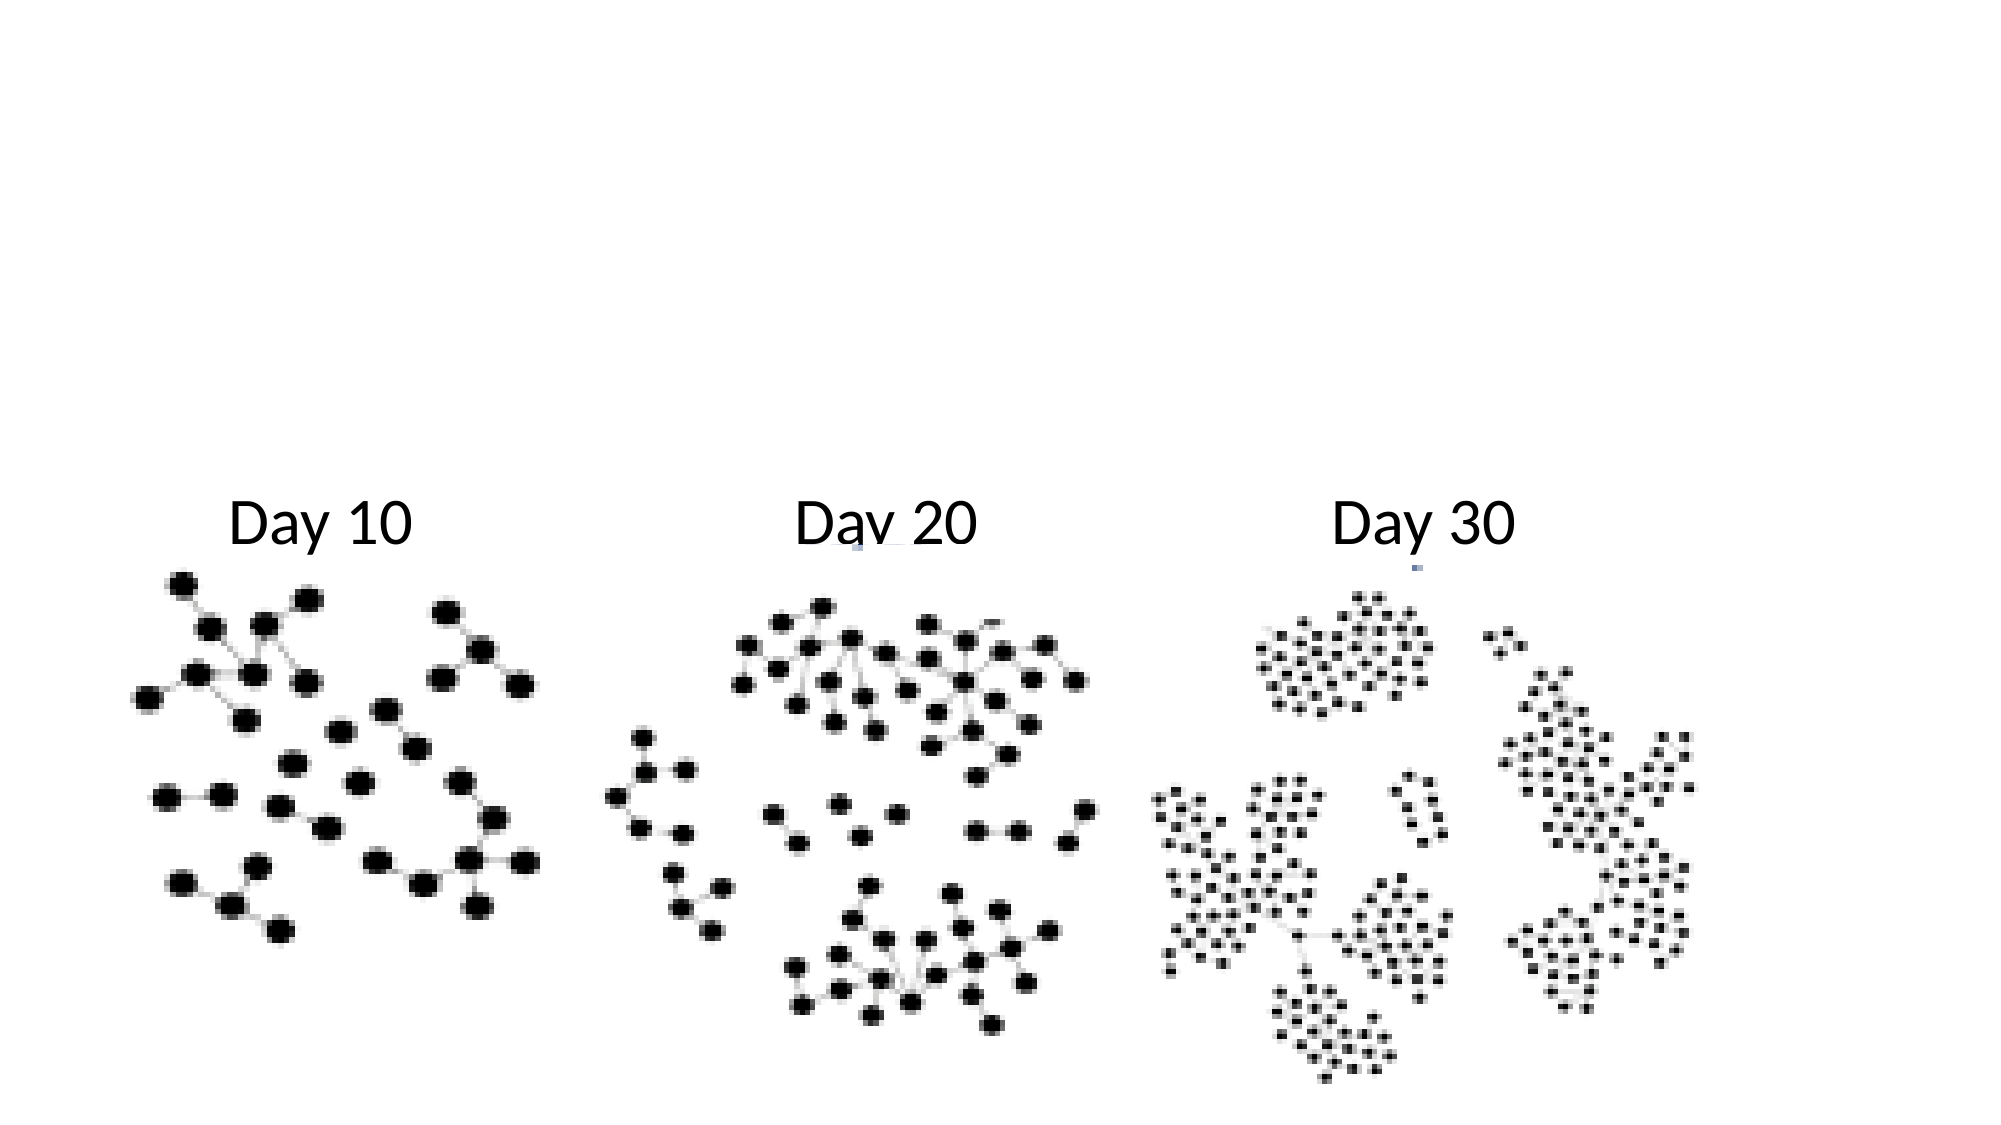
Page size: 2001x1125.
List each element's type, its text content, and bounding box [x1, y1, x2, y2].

picture [55, 470, 1724, 1100]
text_box Day 30 [1316, 470, 1532, 565]
text_box Day 20 [779, 470, 994, 544]
